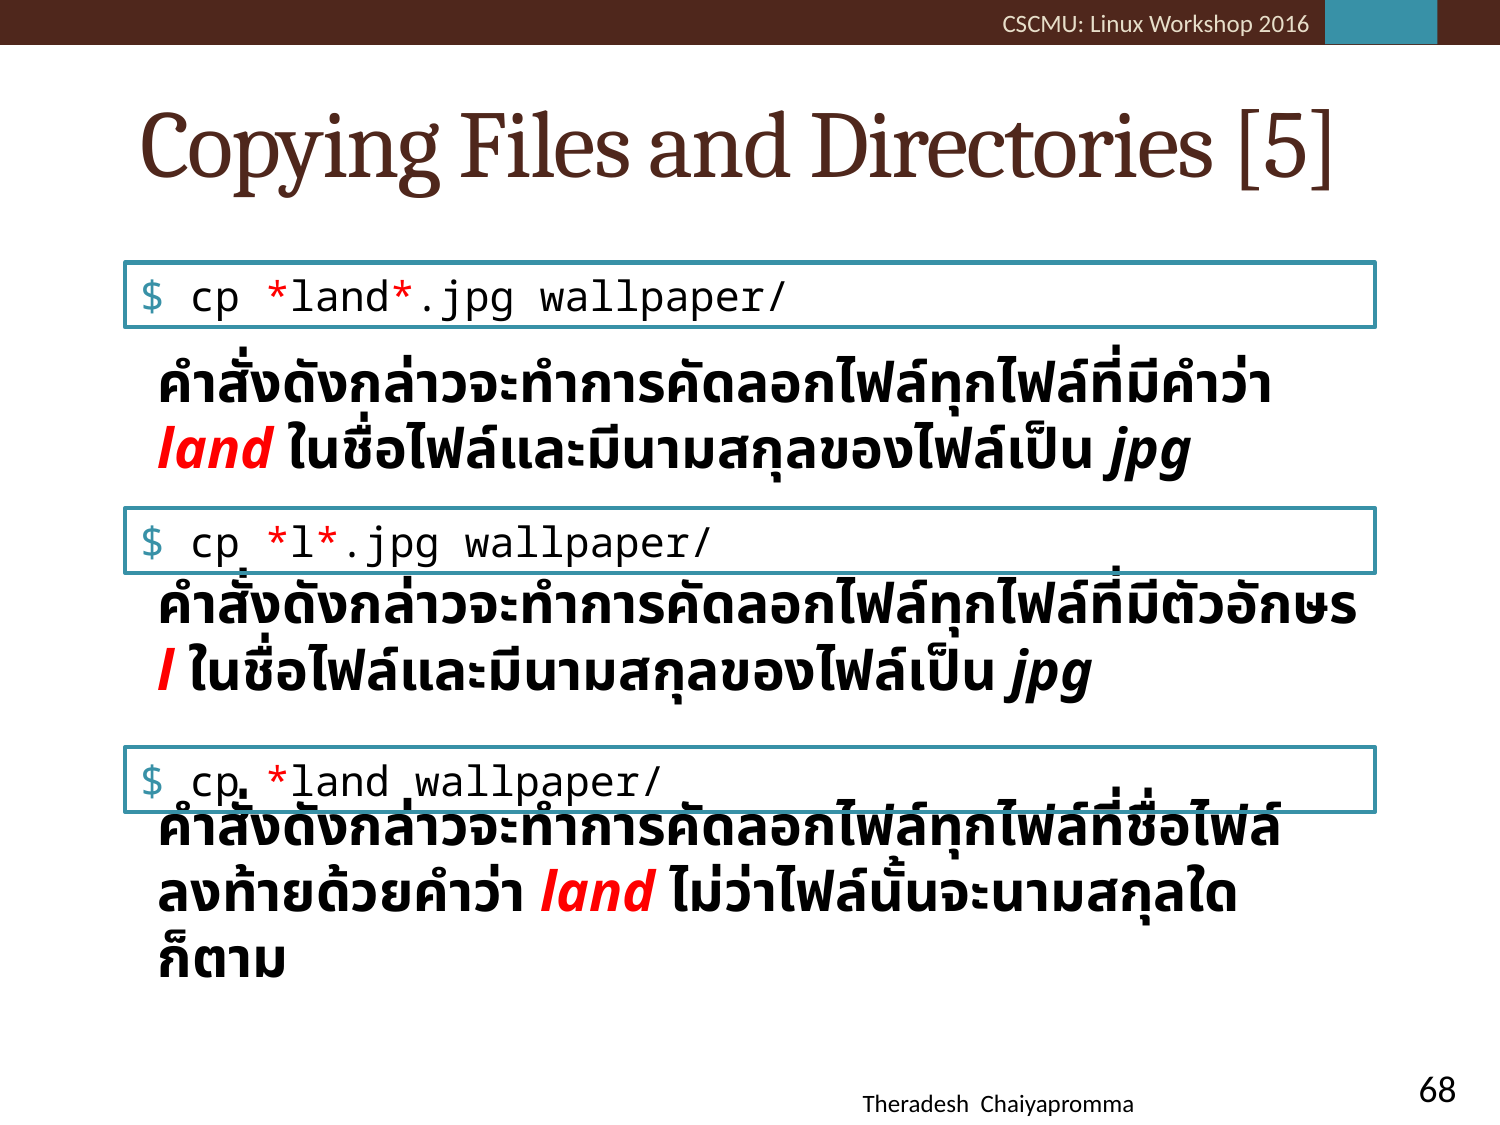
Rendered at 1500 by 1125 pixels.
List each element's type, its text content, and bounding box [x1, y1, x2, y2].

text_box $ cp *land wallpaper/ [125, 747, 1375, 812]
text_box $ cp *l*.jpg wallpaper/ [125, 508, 1375, 573]
title Copying Files and Directories [5] [125, 45, 1431, 233]
list คำสั่งดังกล่าวจะทำการคัดลอกไฟล์ทุกไฟล์ที่มีคำว่า land ในชื่อไฟล์และมีนามสกุลของไฟล์เป็น jpg คำสั่งดังกล่าวจะทำการคัดลอกไฟล์ทุกไฟล์ที่มีตัวอักษร l ในชื่อไฟล์และมีนามสกุลของไฟล์เป็น jpg คำสั่งดังกล่าวจะทำการคัดลอกไฟล์ทุกไฟล์ที่ชื่อไฟล์ลงท้ายด้วยคำว่า land ไม่ว่าไฟล์นั้นจะนามสกุลใดก็ตาม [125, 812, 1375, 1091]
list คำสั่งดังกล่าวจะทำการคัดลอกไฟล์ทุกไฟล์ที่มีคำว่า land ในชื่อไฟล์และมีนามสกุลของไฟล์เป็น jpg คำสั่งดังกล่าวจะทำการคัดลอกไฟล์ทุกไฟล์ที่มีตัวอักษร l ในชื่อไฟล์และมีนามสกุลของไฟล์เป็น jpg คำสั่งดังกล่าวจะทำการคัดลอกไฟล์ทุกไฟล์ที่ชื่อไฟล์ลงท้ายด้วยคำว่า land ไม่ว่าไฟล์นั้นจะนามสกุลใดก็ตาม [125, 573, 1375, 747]
text_box $ cp *land*.jpg wallpaper/ [125, 262, 1375, 328]
list คำสั่งดังกล่าวจะทำการคัดลอกไฟล์ทุกไฟล์ที่มีคำว่า land ในชื่อไฟล์และมีนามสกุลของไฟล์เป็น jpg คำสั่งดังกล่าวจะทำการคัดลอกไฟล์ทุกไฟล์ที่มีตัวอักษร l ในชื่อไฟล์และมีนามสกุลของไฟล์เป็น jpg คำสั่งดังกล่าวจะทำการคัดลอกไฟล์ทุกไฟล์ที่ชื่อไฟล์ลงท้ายด้วยคำว่า land ไม่ว่าไฟล์นั้นจะนามสกุลใดก็ตาม [125, 328, 1375, 508]
slide_number 68 [1373, 1048, 1500, 1125]
footer Theradesh Chaiyapromma [0, 1079, 1150, 1125]
